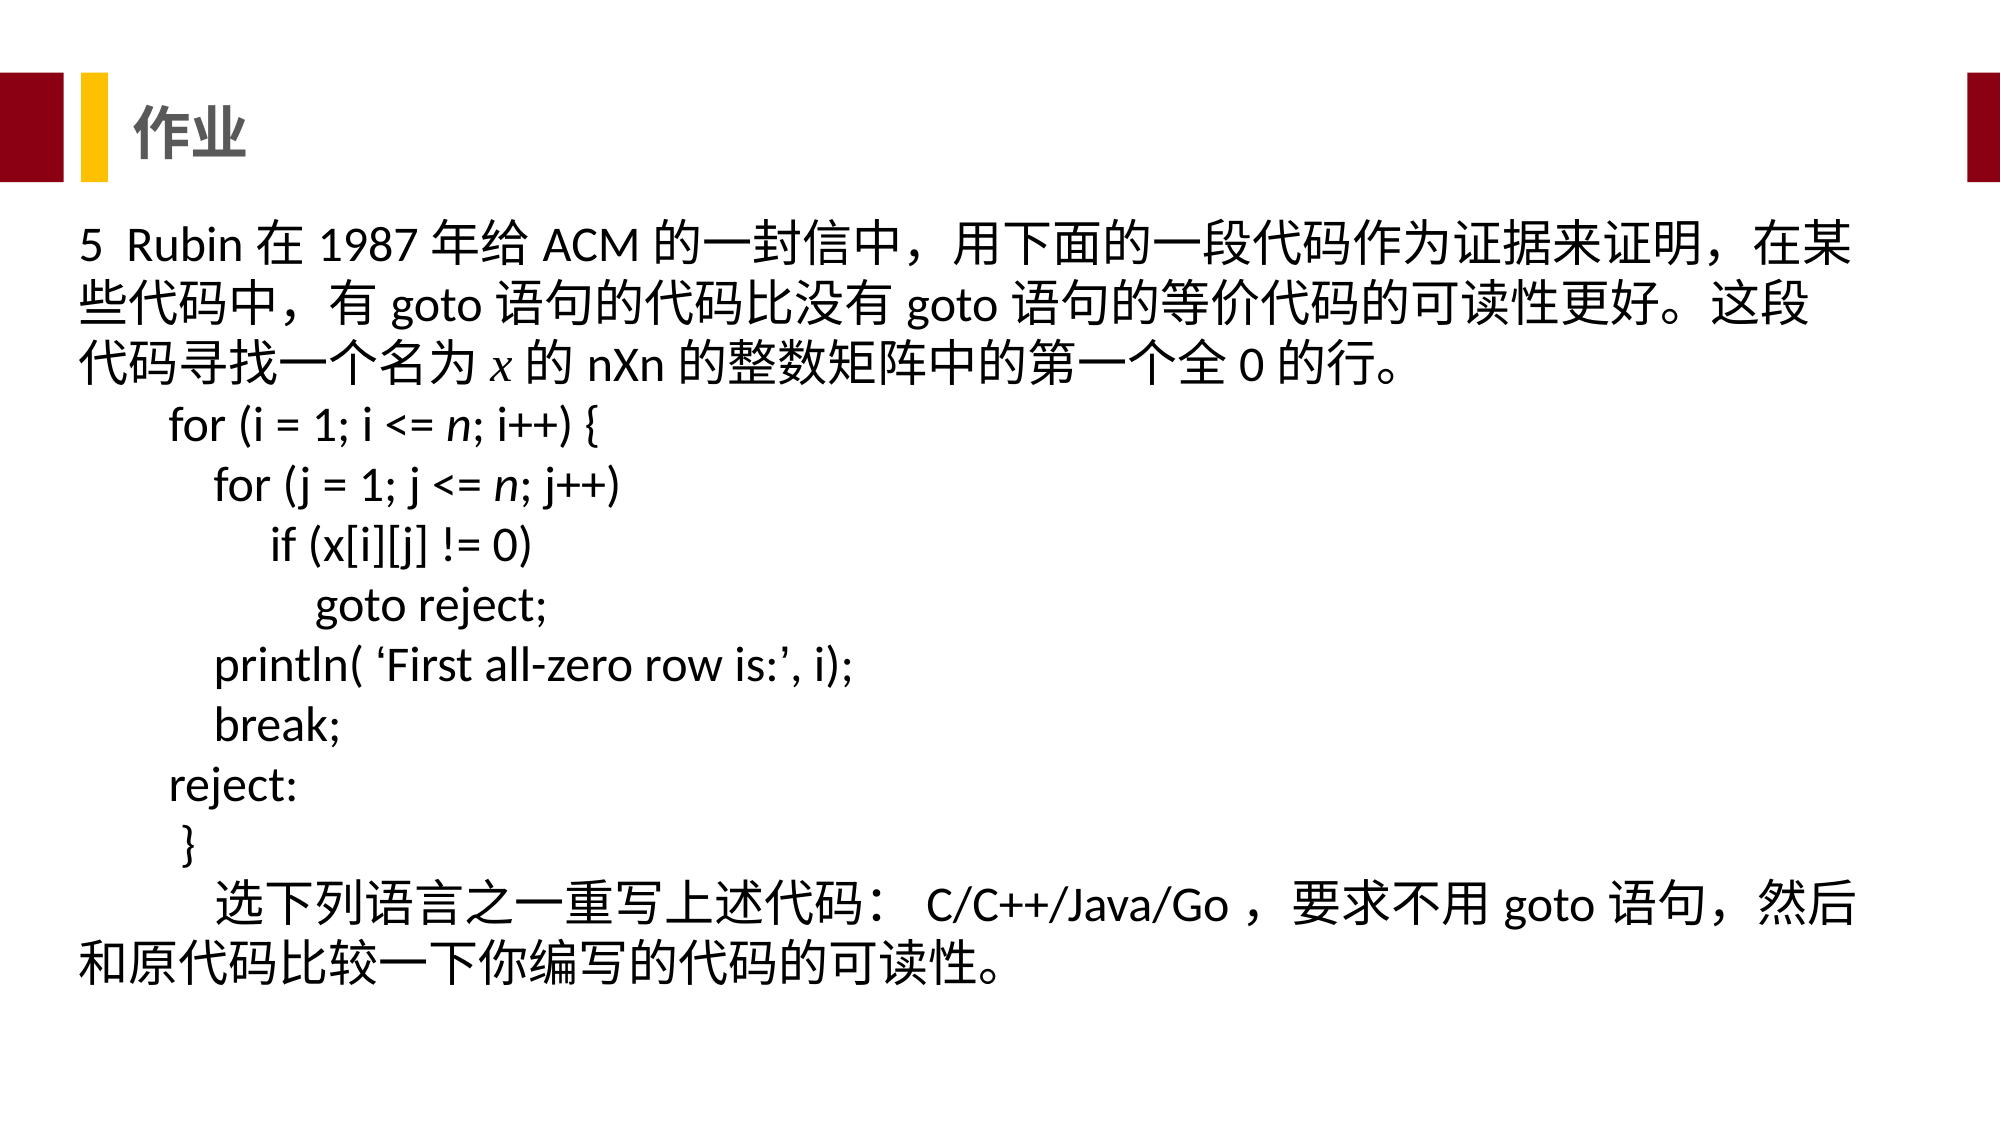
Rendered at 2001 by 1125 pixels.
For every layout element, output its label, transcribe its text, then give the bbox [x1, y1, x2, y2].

text_box 5 Rubin在1987年给ACM的一封信中，用下面的一段代码作为证据来证明，在某些代码中，有goto语句的代码比没有goto语句的等价代码的可读性更好。这段代码寻找一个名为x的nXn的整数矩阵中的第一个全0的行。 for (i = 1; i <= n; i++) { for (j = 1; j <= n; j++) if (x[i][j] != 0) goto reject; println( ‘First all-zero row is:’, i); break; reject: } 选下列语言之一重写上述代码：C/C++/Java/Go，要求不用goto语句，然后和原代码比较一下你编写的代码的可读性。 [63, 204, 1875, 1044]
text_box [1966, 71, 2000, 183]
text_box [0, 71, 65, 183]
text_box [80, 71, 109, 183]
text_box 作业 [132, 95, 1944, 167]
